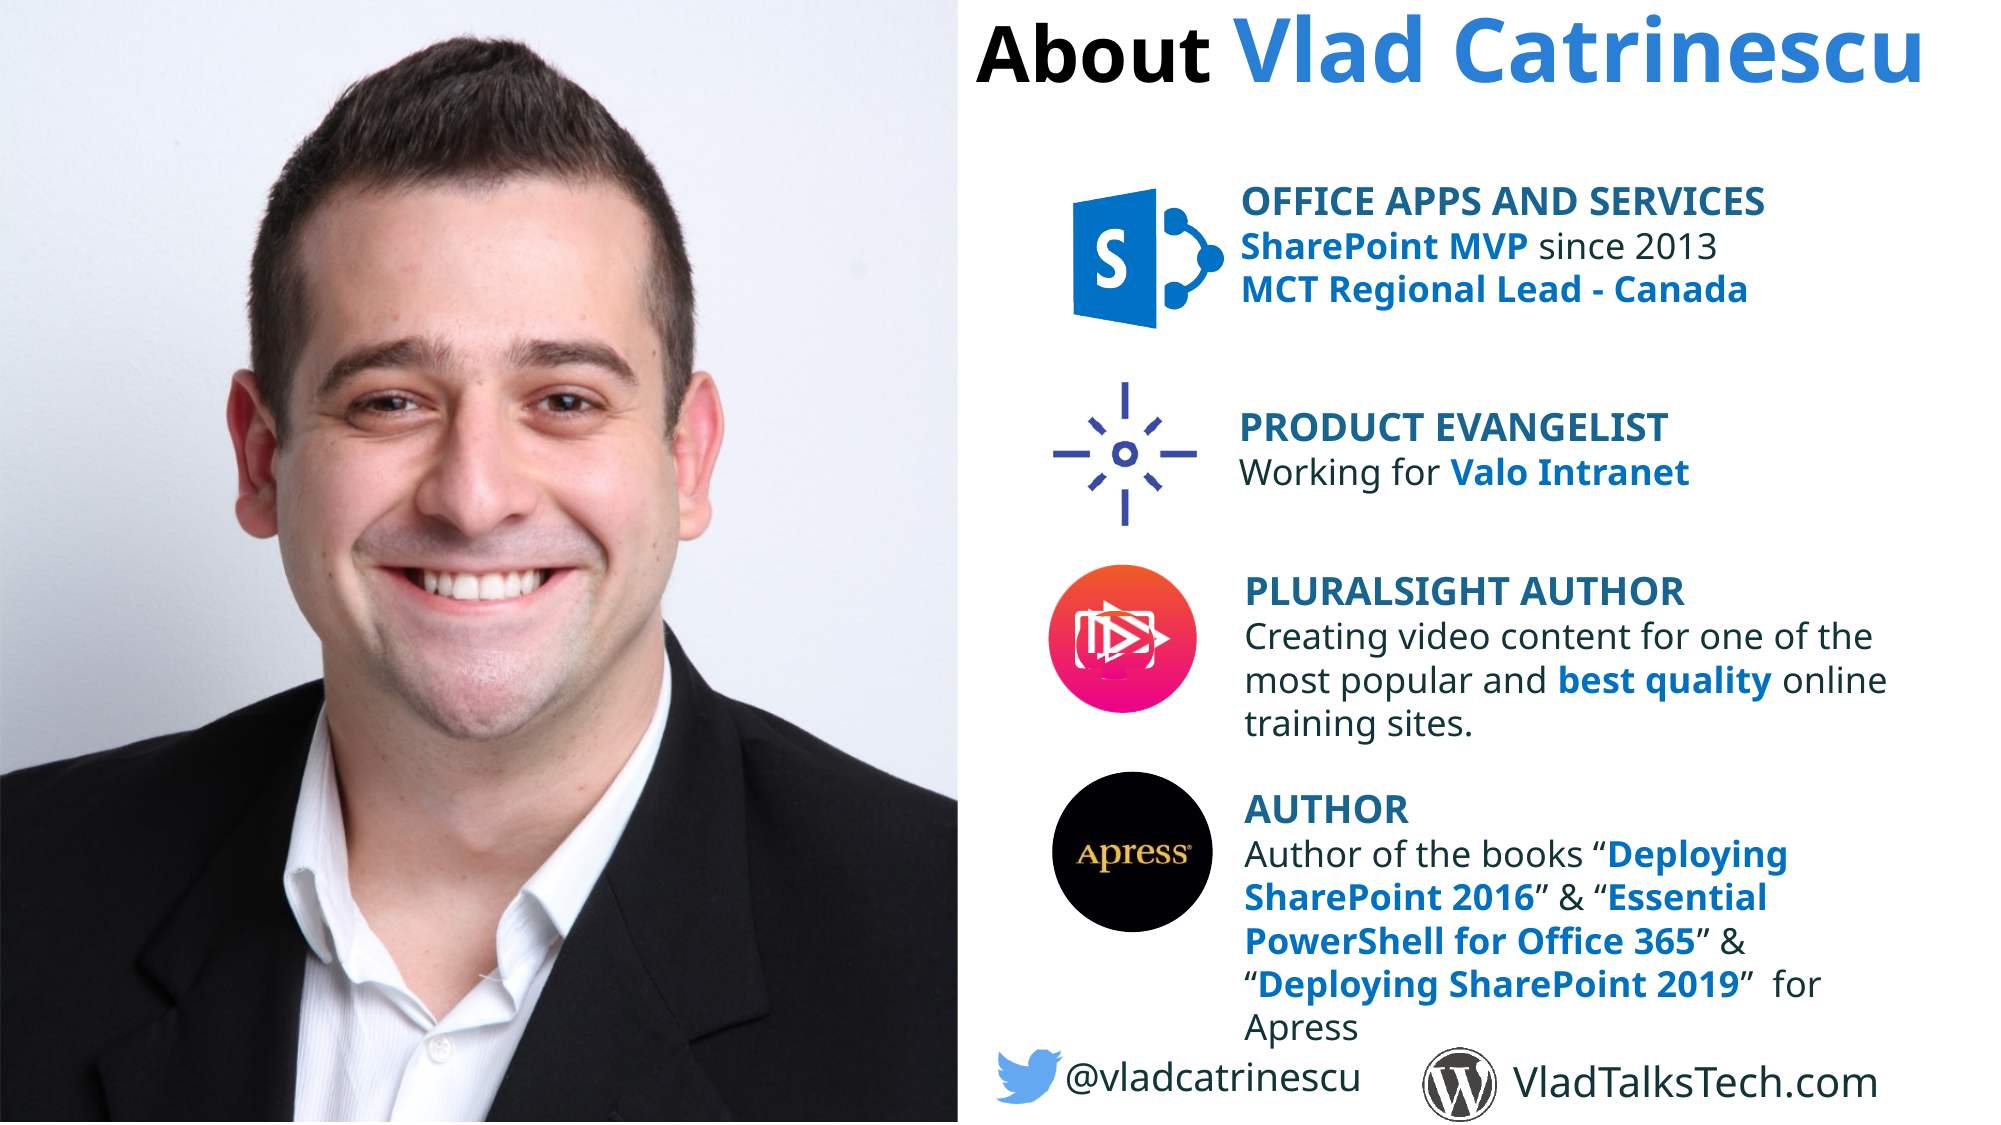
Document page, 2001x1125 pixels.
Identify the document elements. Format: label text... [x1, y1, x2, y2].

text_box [1422, 1047, 1897, 1122]
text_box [1049, 378, 1950, 530]
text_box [986, 1039, 1460, 1114]
text_box About Vlad Catrinescu [962, 0, 2000, 64]
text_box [1040, 166, 1952, 357]
picture [0, 0, 1040, 1122]
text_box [1057, 776, 1956, 1015]
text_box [1046, 562, 1956, 754]
